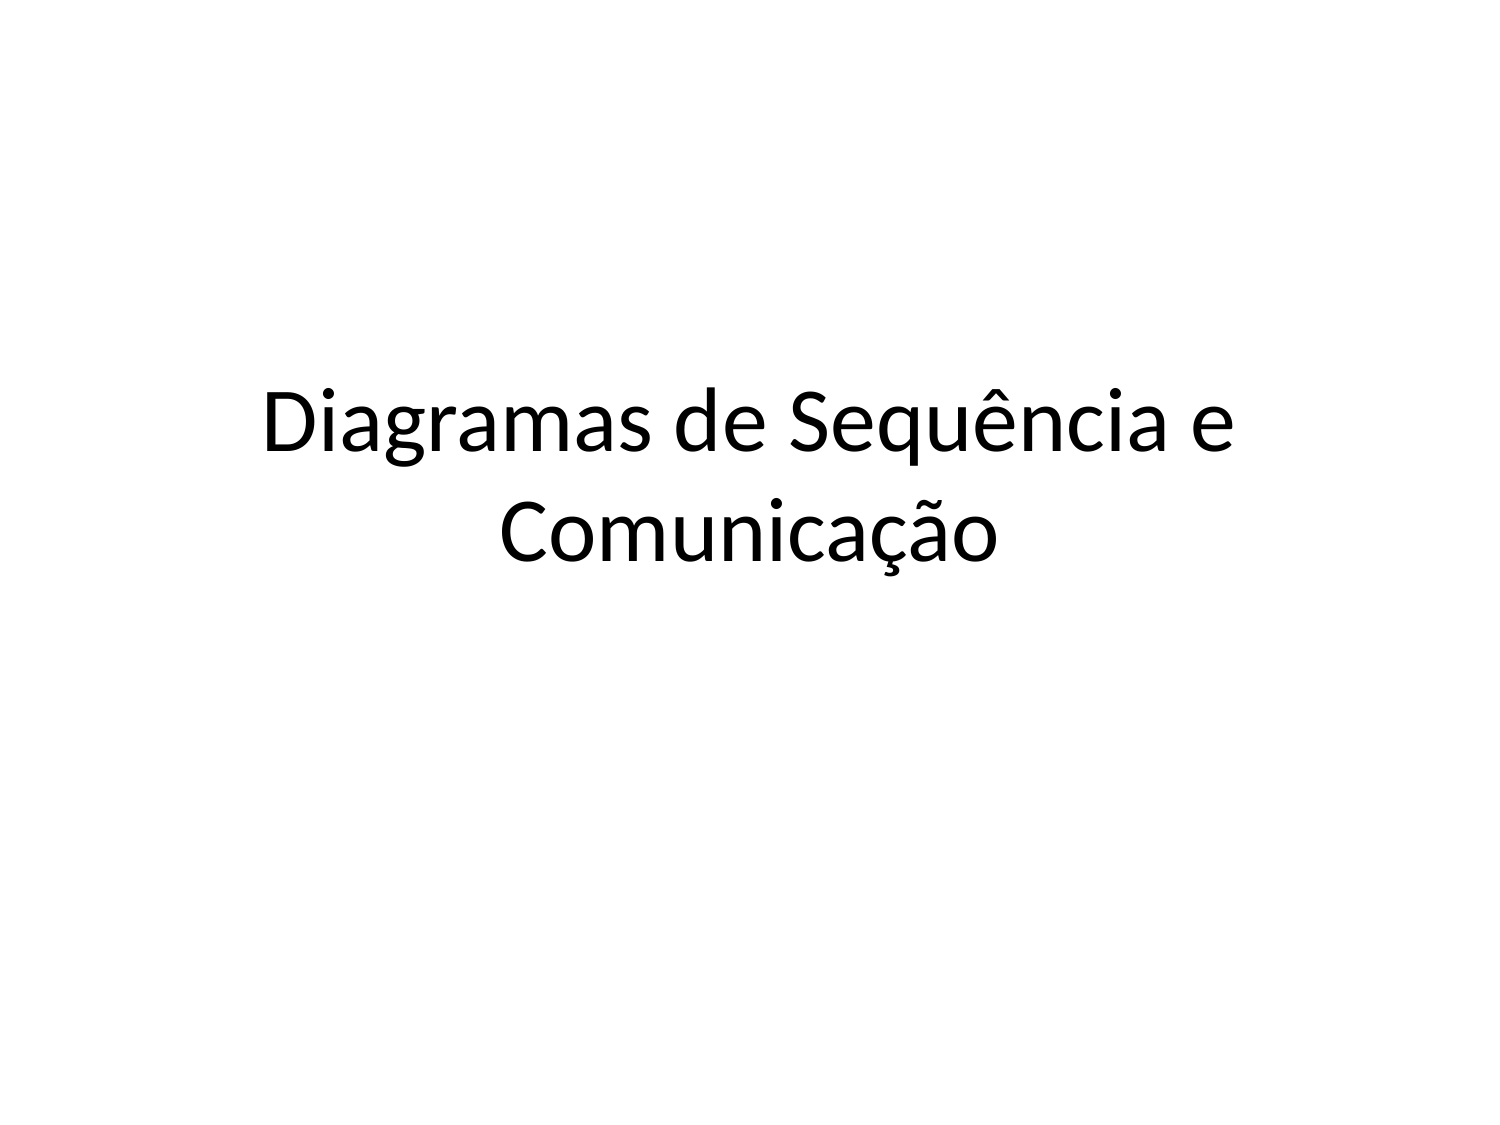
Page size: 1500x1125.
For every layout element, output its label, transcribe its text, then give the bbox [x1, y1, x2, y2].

title Diagramas de Sequência e Comunicação [112, 349, 1388, 591]
